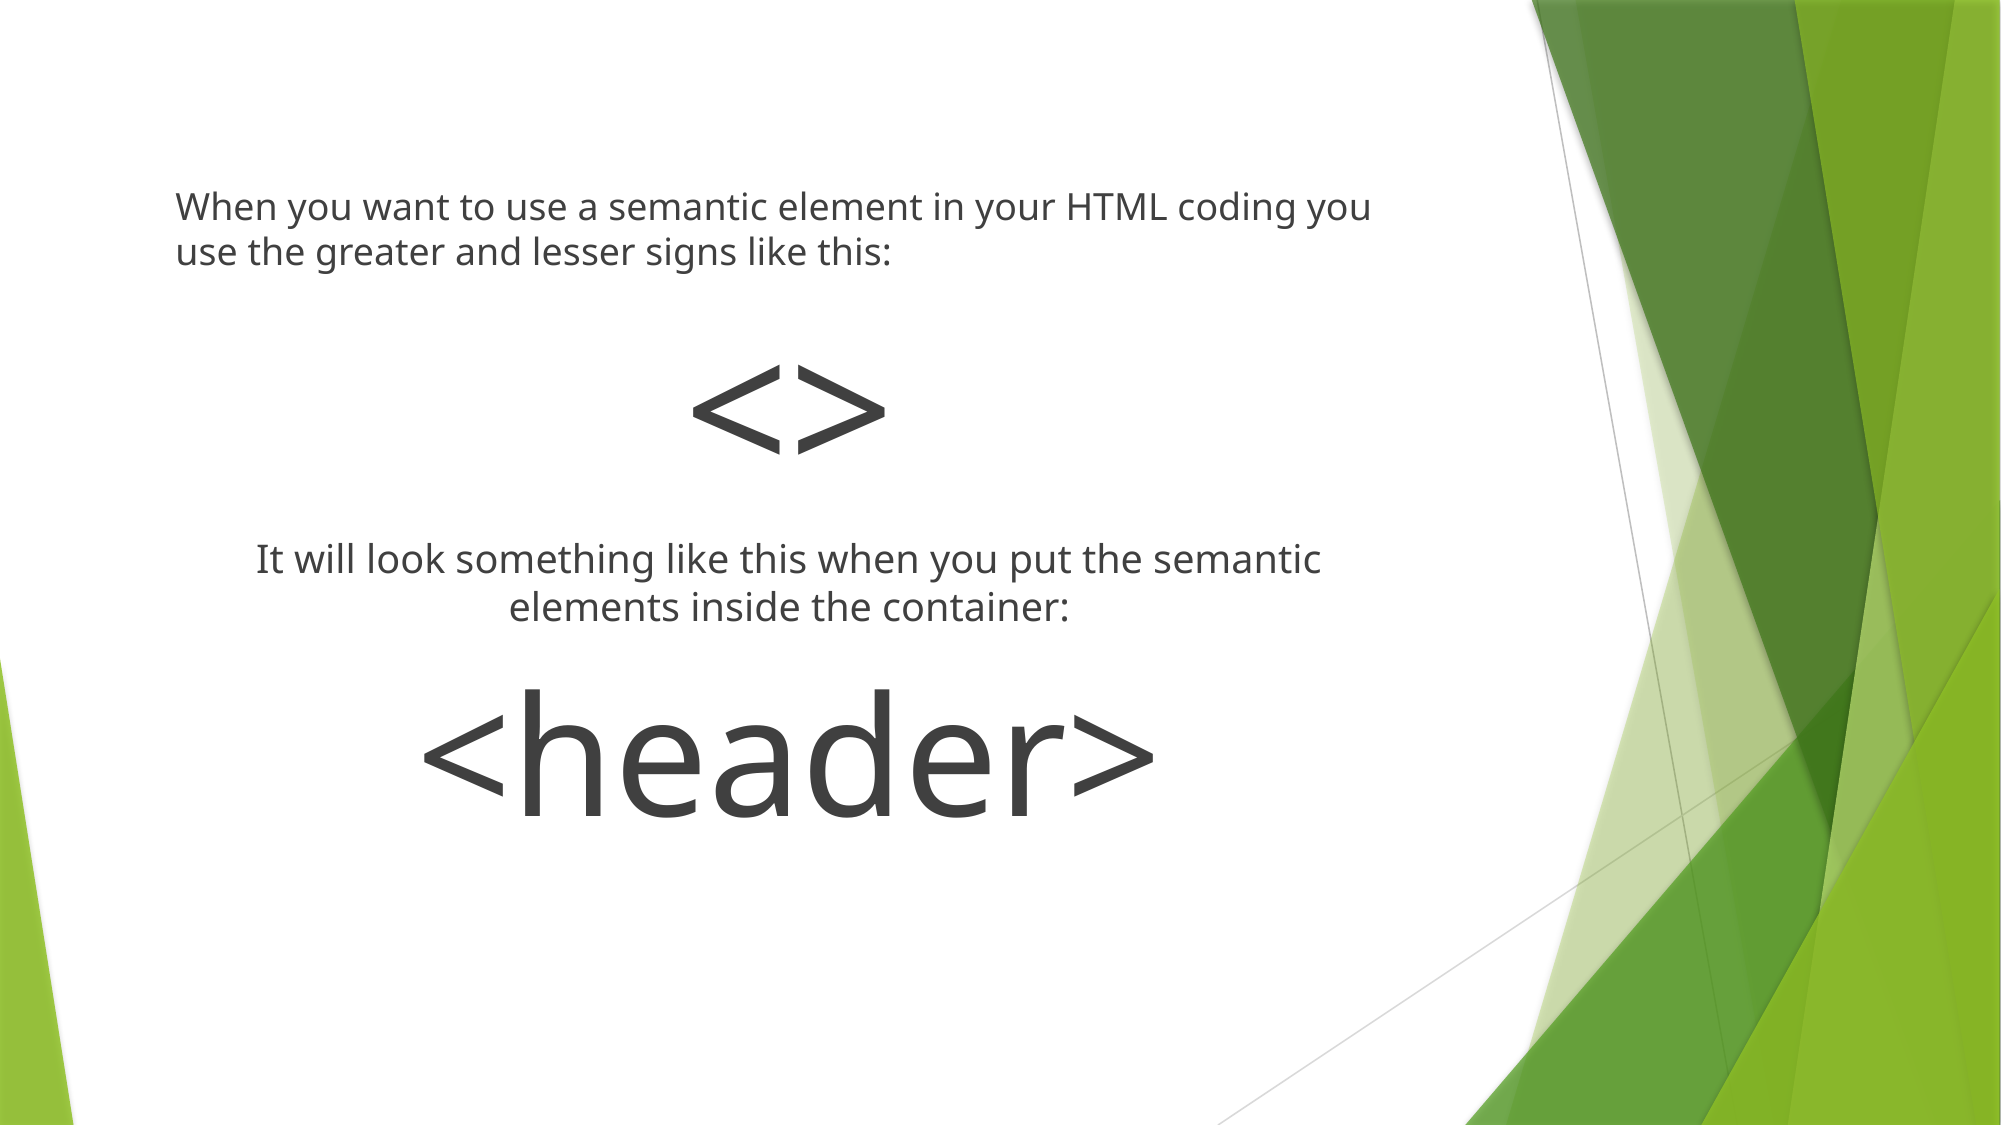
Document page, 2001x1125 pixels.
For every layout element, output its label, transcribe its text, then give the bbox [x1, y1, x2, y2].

list When you want to use a semantic element in your HTML coding you use the greater and lesser signs like this: <> It will look something like this when you put the semantic elements inside the container: <header> [160, 175, 1419, 1005]
